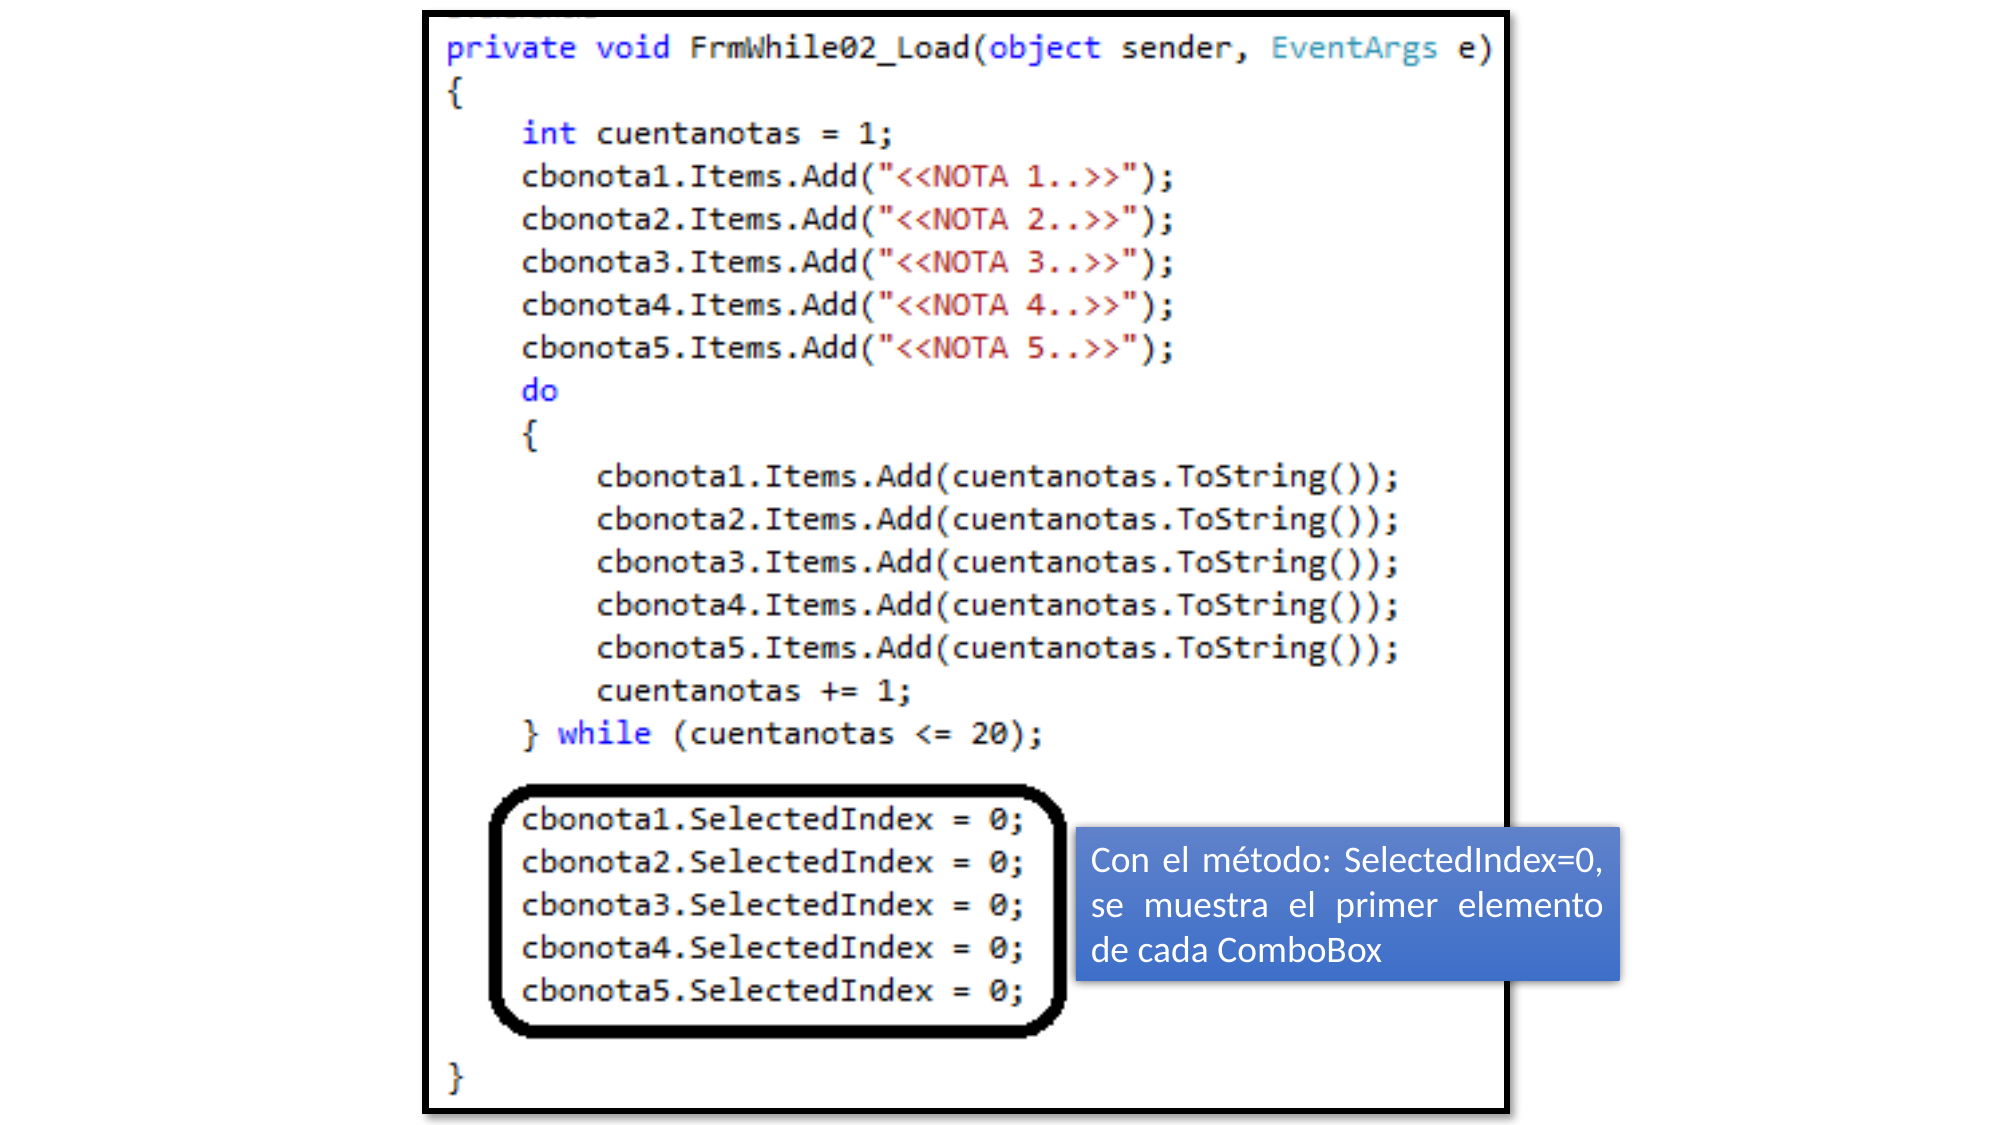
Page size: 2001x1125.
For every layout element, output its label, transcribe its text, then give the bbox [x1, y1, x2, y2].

picture [428, 16, 1504, 1109]
text_box Con el método: SelectedIndex=0, se muestra el primer elemento de cada ComboBox [1504, 827, 1620, 981]
